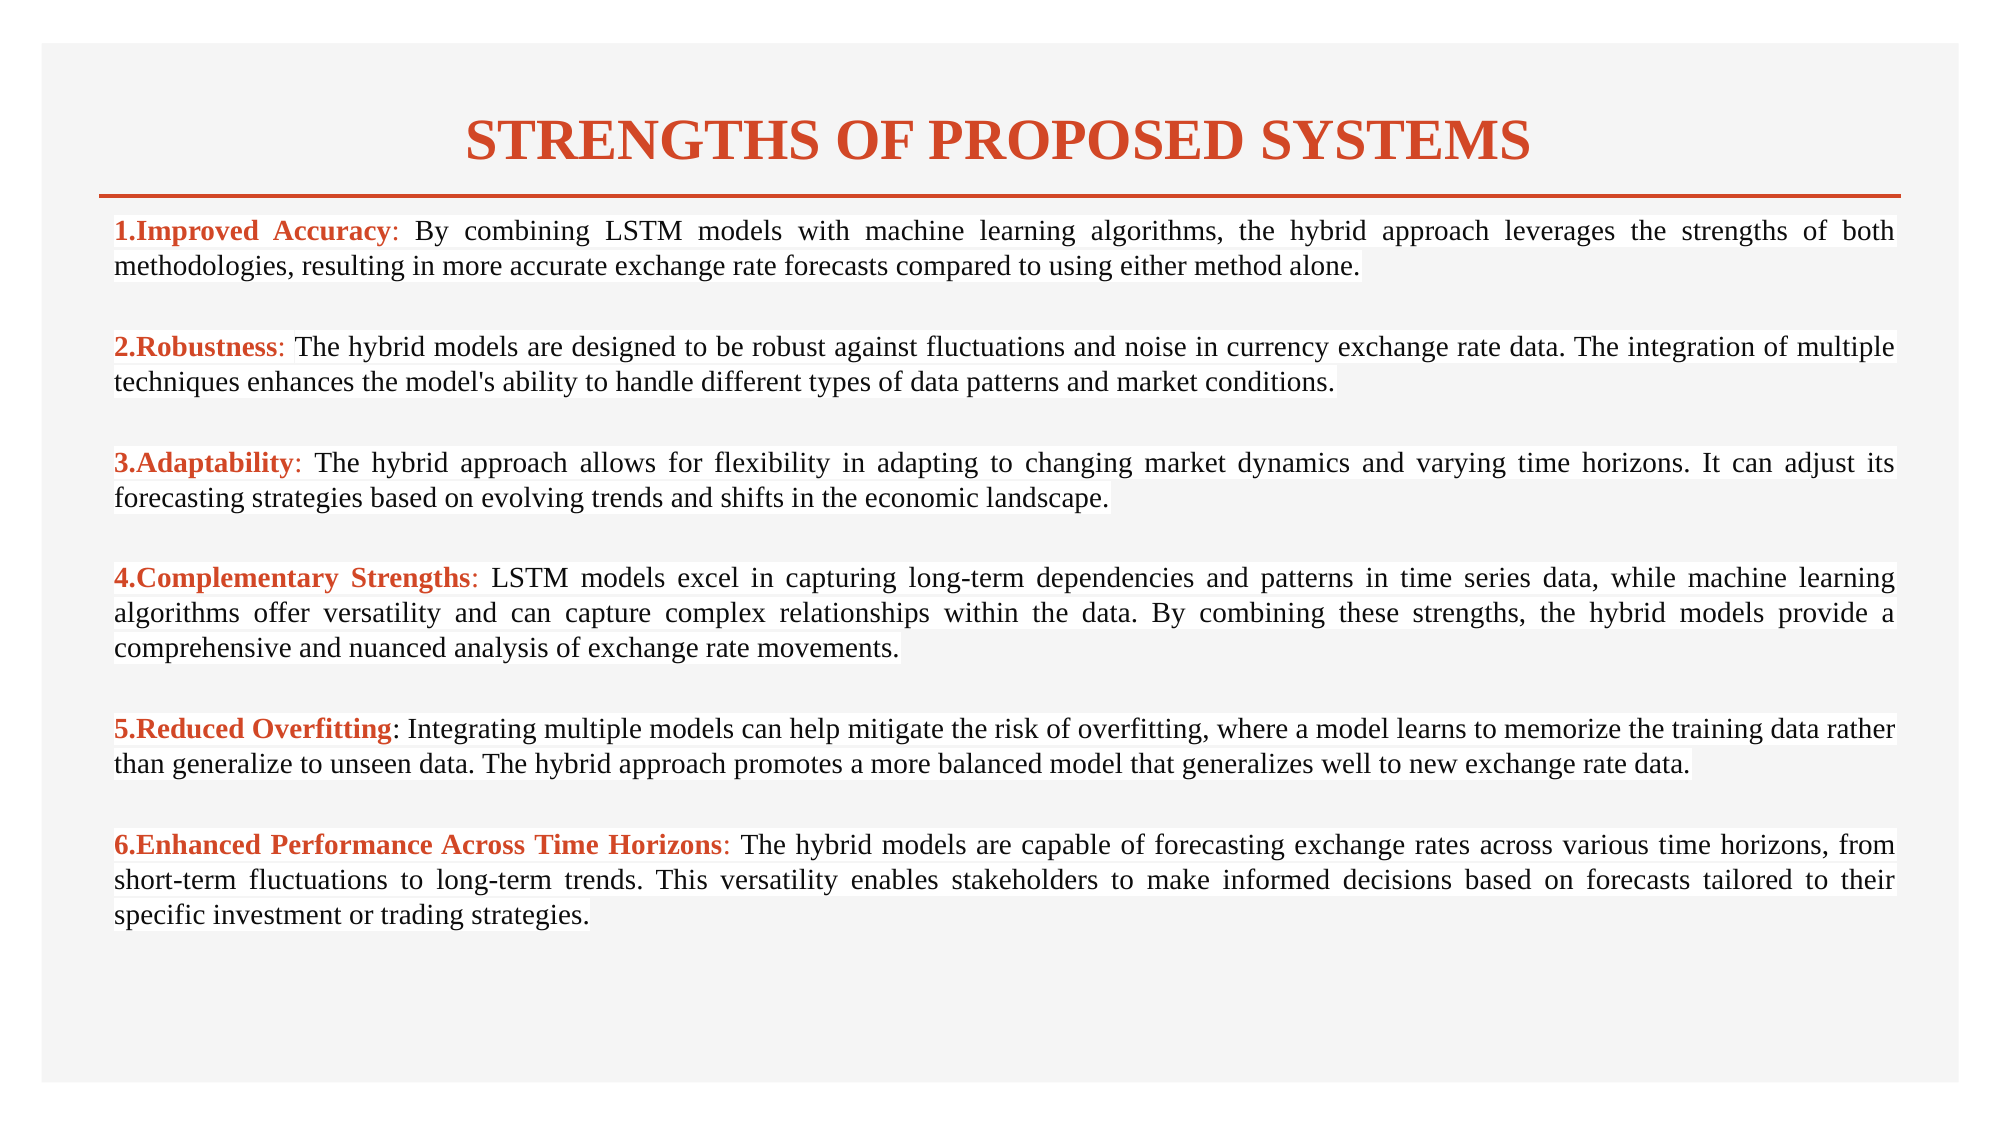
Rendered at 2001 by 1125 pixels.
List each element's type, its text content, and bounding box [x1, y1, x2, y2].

list Improved Accuracy: By combining LSTM models with machine learning algorithms, the hybrid approach leverages the strengths of both methodologies, resulting in more accurate exchange rate forecasts compared to using either method alone. Robustness: The hybrid models are designed to be robust against fluctuations and noise in currency exchange rate data. The integration of multiple techniques enhances the model's ability to handle different types of data patterns and market conditions. Adaptability: The hybrid approach allows for flexibility in adapting to changing market dynamics and varying time horizons. It can adjust its forecasting strategies based on evolving trends and shifts in the economic landscape. Complementary Strengths: LSTM models excel in capturing long-term dependencies and patterns in time series data, while machine learning algorithms offer versatility and can capture complex relationships within the data. By combining these strengths, the hybrid models provide a comprehensive and nuanced analysis of exchange rate movements. Reduced Overfitting: Integrating multiple models can help mitigate the risk of overfitting, where a model learns to memorize the training data rather than generalize to unseen data. The hybrid approach promotes a more balanced model that generalizes well to new exchange rate data. Enhanced Performance Across Time Horizons: The hybrid models are capable of forecasting exchange rates across various time horizons, from short-term fluctuations to long-term trends. This versatility enables stakeholders to make informed decisions based on forecasts tailored to their specific investment or trading strategies. [99, 204, 1913, 1006]
title STRENGTHS OF PROPOSED SYSTEMS [99, 73, 1899, 179]
